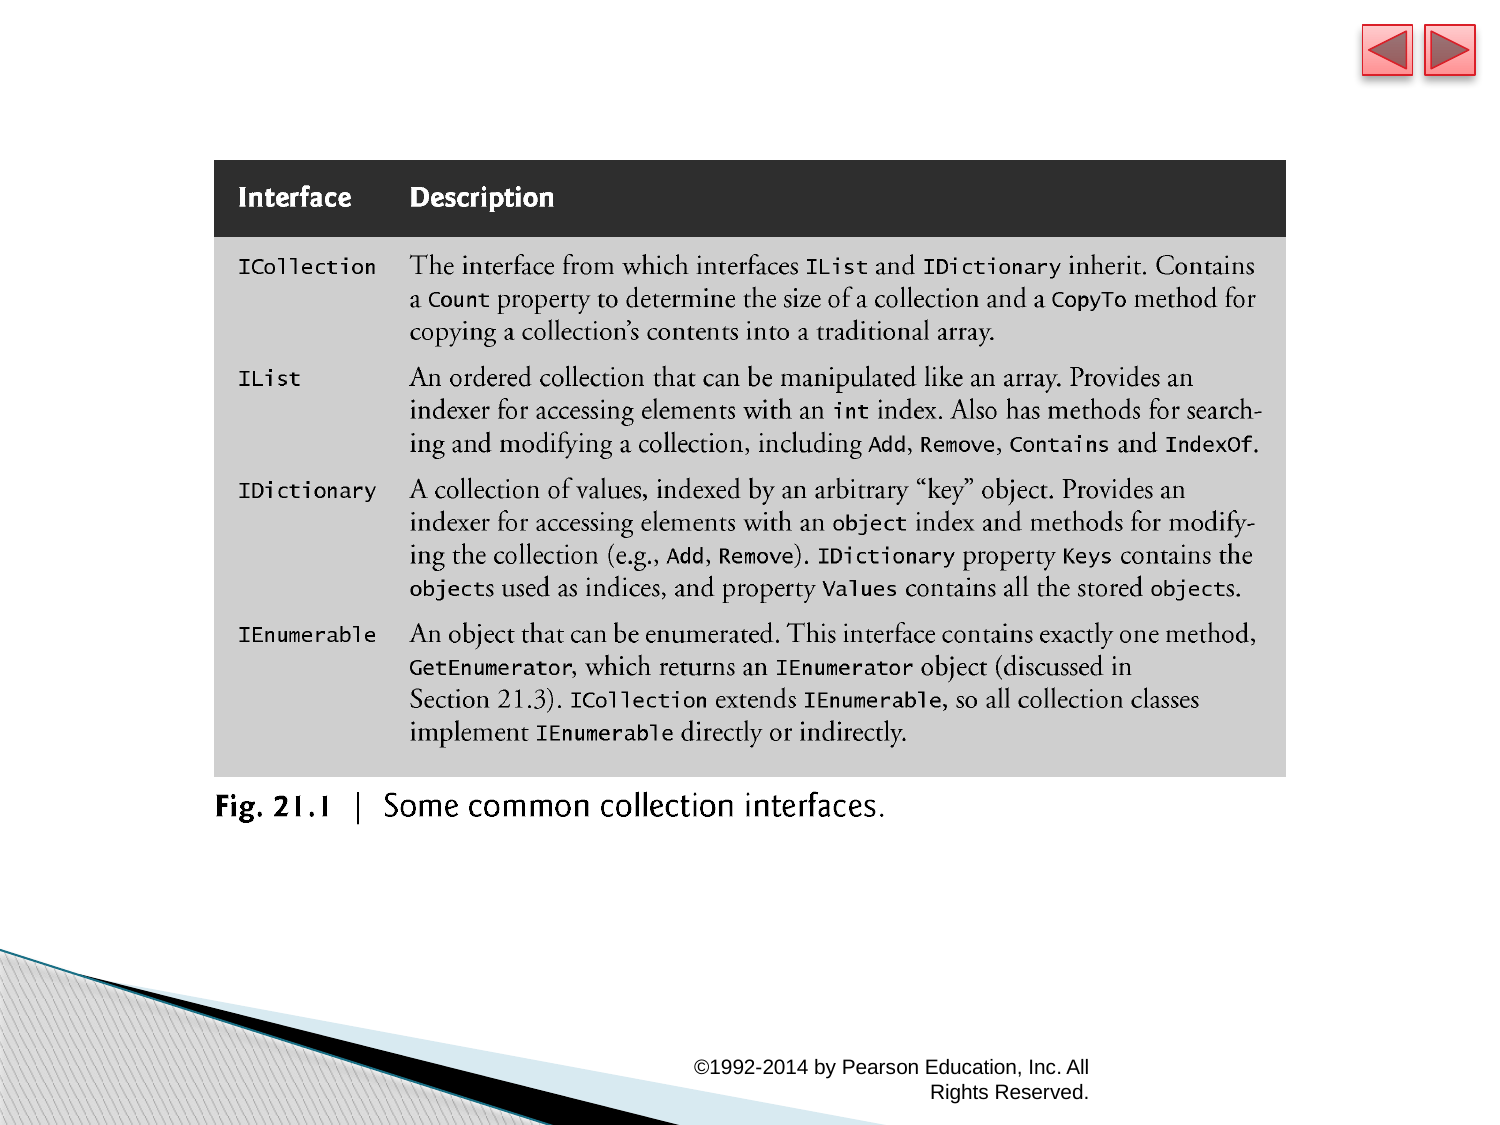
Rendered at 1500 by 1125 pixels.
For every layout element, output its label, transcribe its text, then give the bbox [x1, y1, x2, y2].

picture [0, 106, 1500, 1018]
footer ©1992-2014 by Pearson Education, Inc. All Rights Reserved. [650, 1051, 1105, 1112]
